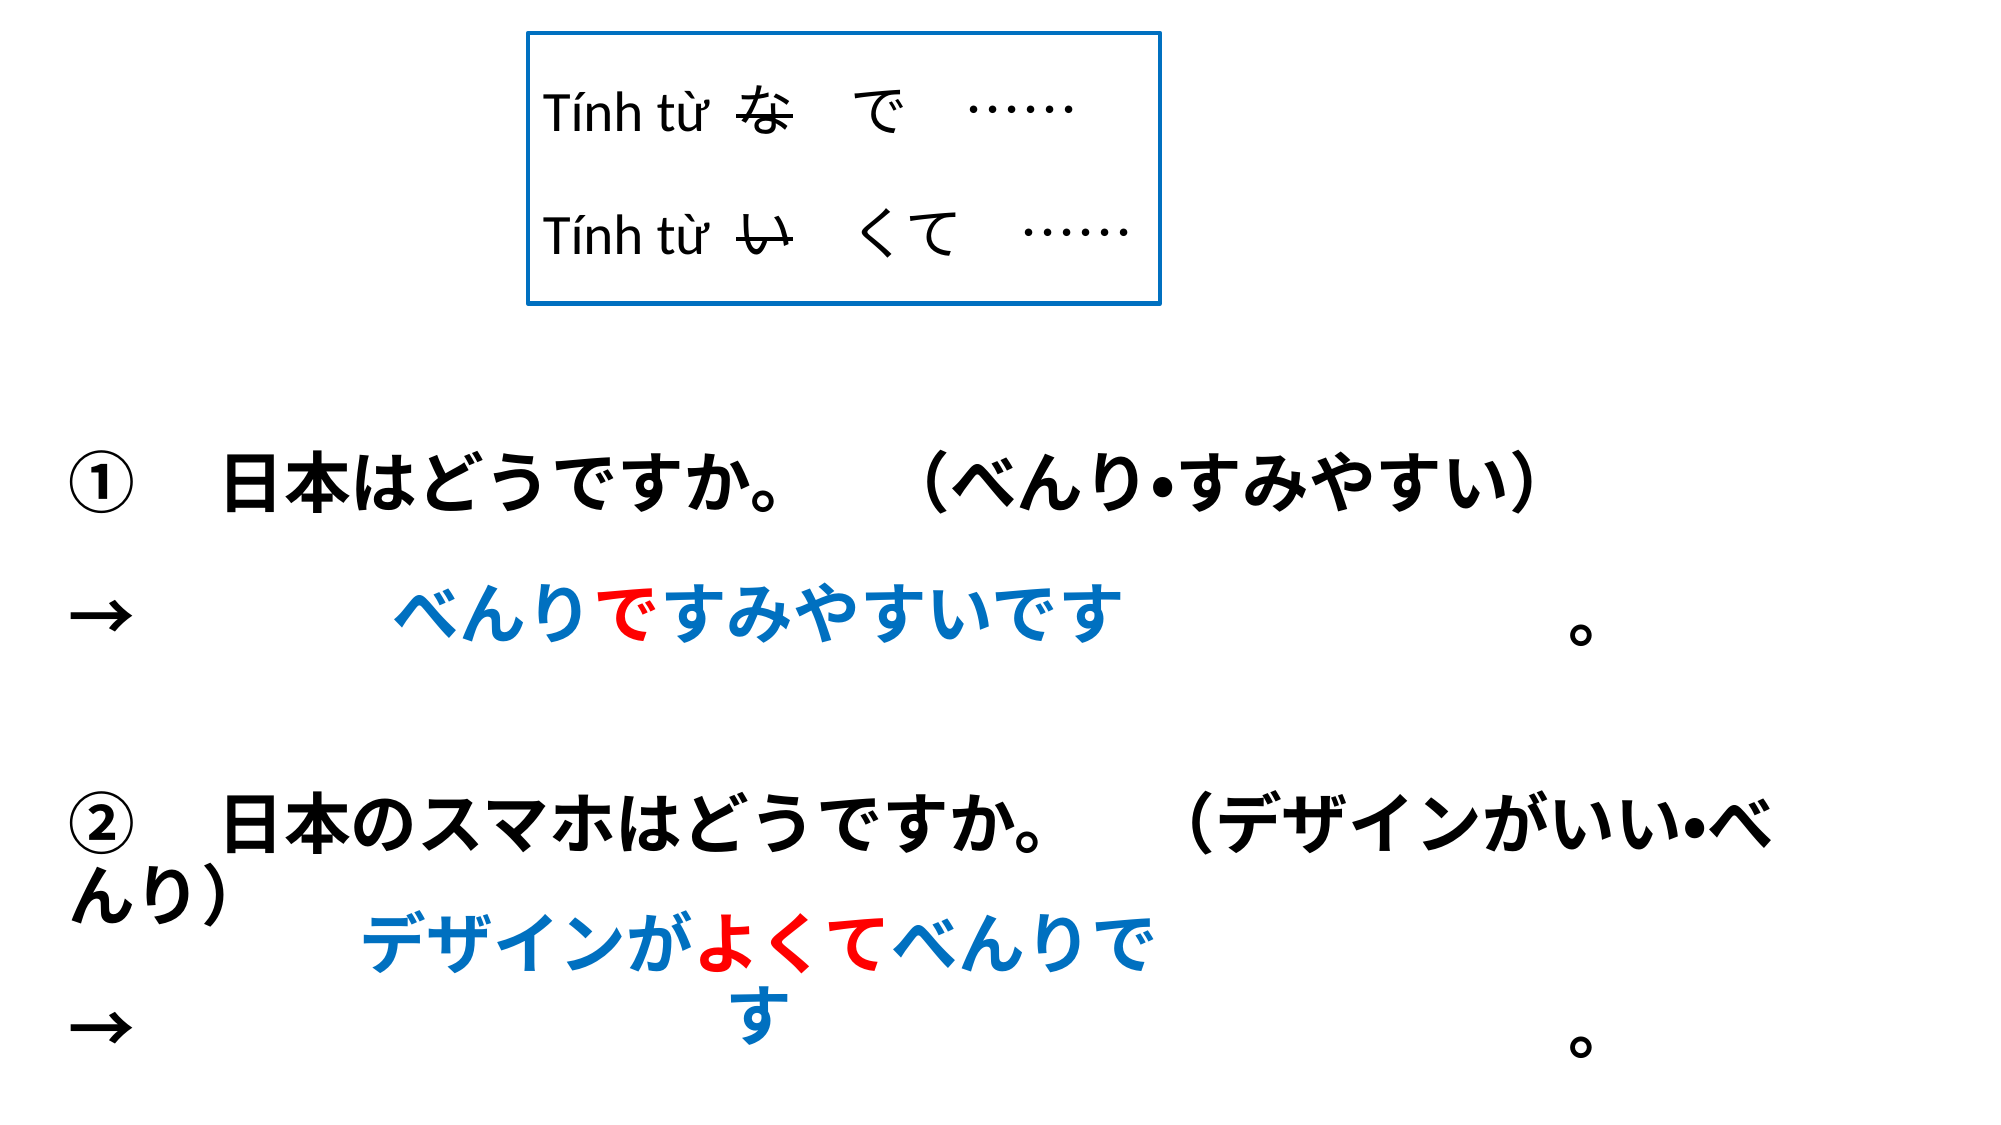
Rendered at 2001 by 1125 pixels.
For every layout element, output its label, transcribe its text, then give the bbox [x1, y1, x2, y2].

text_box ① 日本はどうですか。 （べんり・すみやすい） → 。 [53, 442, 1812, 704]
text_box べんりですみやすいです [328, 573, 1190, 673]
text_box デザインがよくてべんりです [328, 903, 1190, 1004]
list Tính từ な で …… Tính từ い くて …… [528, 33, 1160, 304]
text_box ② 日本のスマホはどうですか。 （デザインがいい・べんり） → 。 [53, 783, 1812, 1025]
